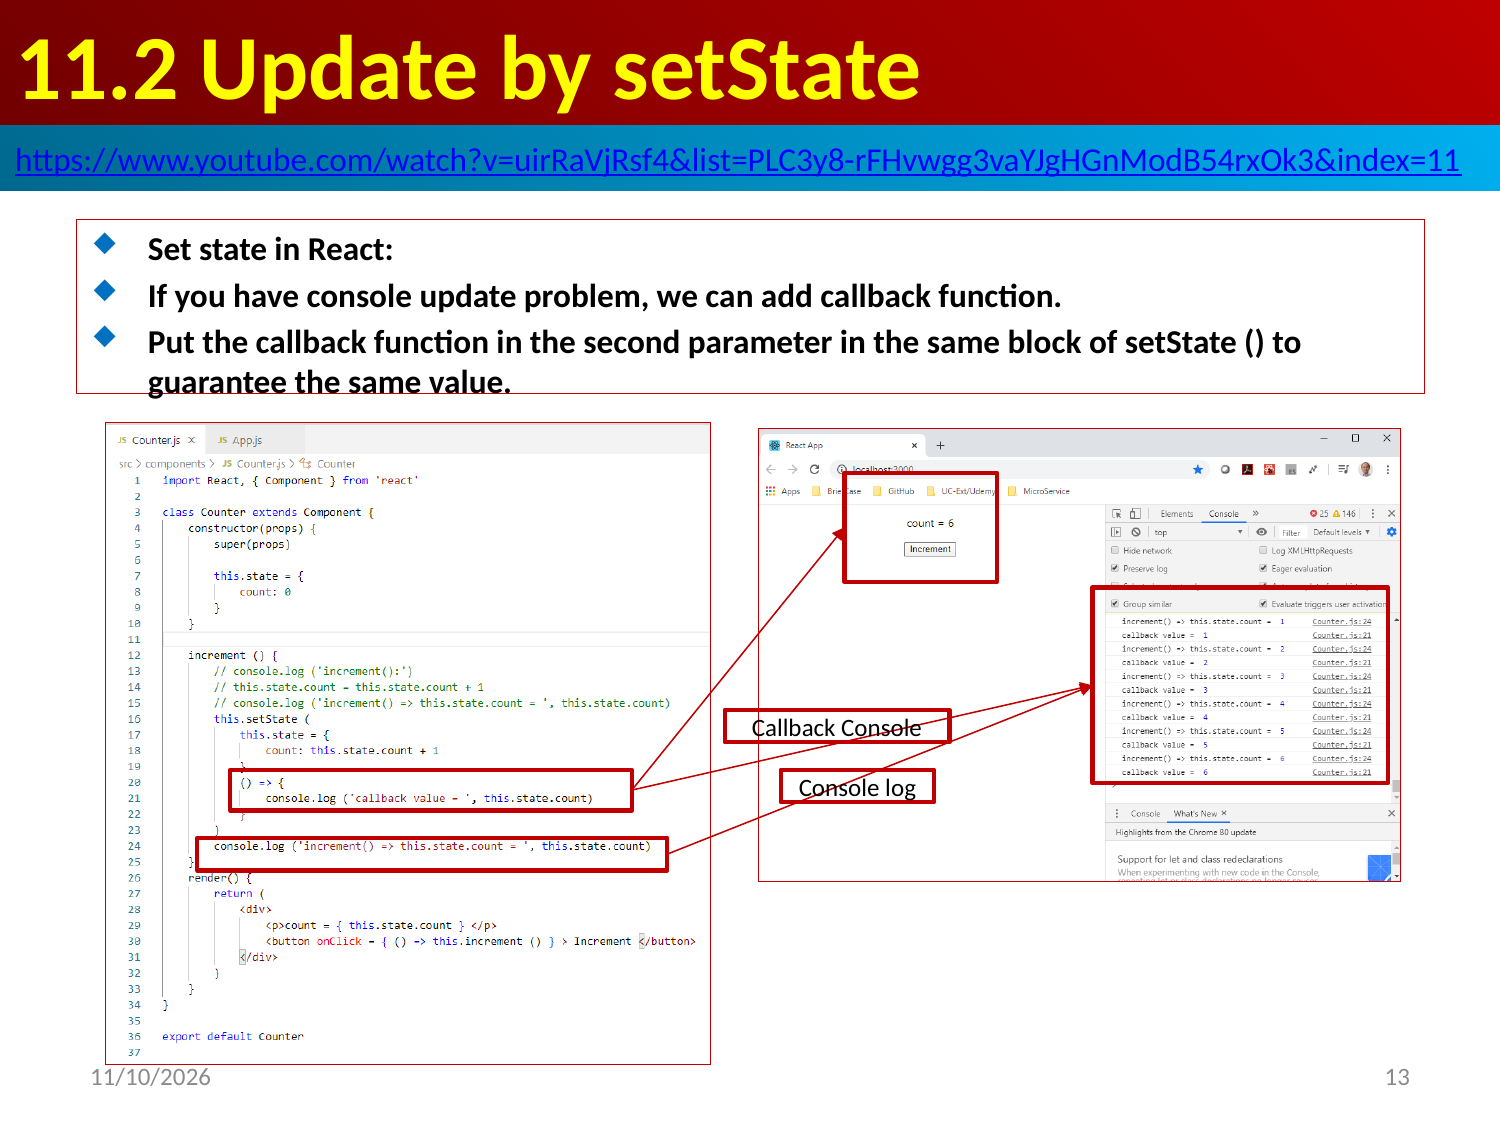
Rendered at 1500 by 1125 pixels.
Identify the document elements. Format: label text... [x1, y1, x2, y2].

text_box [631, 527, 845, 791]
text_box https://www.youtube.com/watch?v=uirRaVjRsf4&list=PLC3y8-rFHvwgg3vaYJgHGnModB54rxOk3&index=11 [0, 125, 1500, 191]
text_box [667, 685, 1093, 855]
title 11.2 Update by setState [0, 0, 1500, 125]
subtitle Set state in React: If you have console update problem, we can add callback function. Put the callback function in the second parameter in the same block of setState () to guarantee the same value. [76, 219, 1425, 394]
slide_number 13 [1074, 1042, 1425, 1109]
picture [105, 422, 711, 1065]
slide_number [75, 1042, 425, 1109]
picture [758, 428, 1401, 882]
